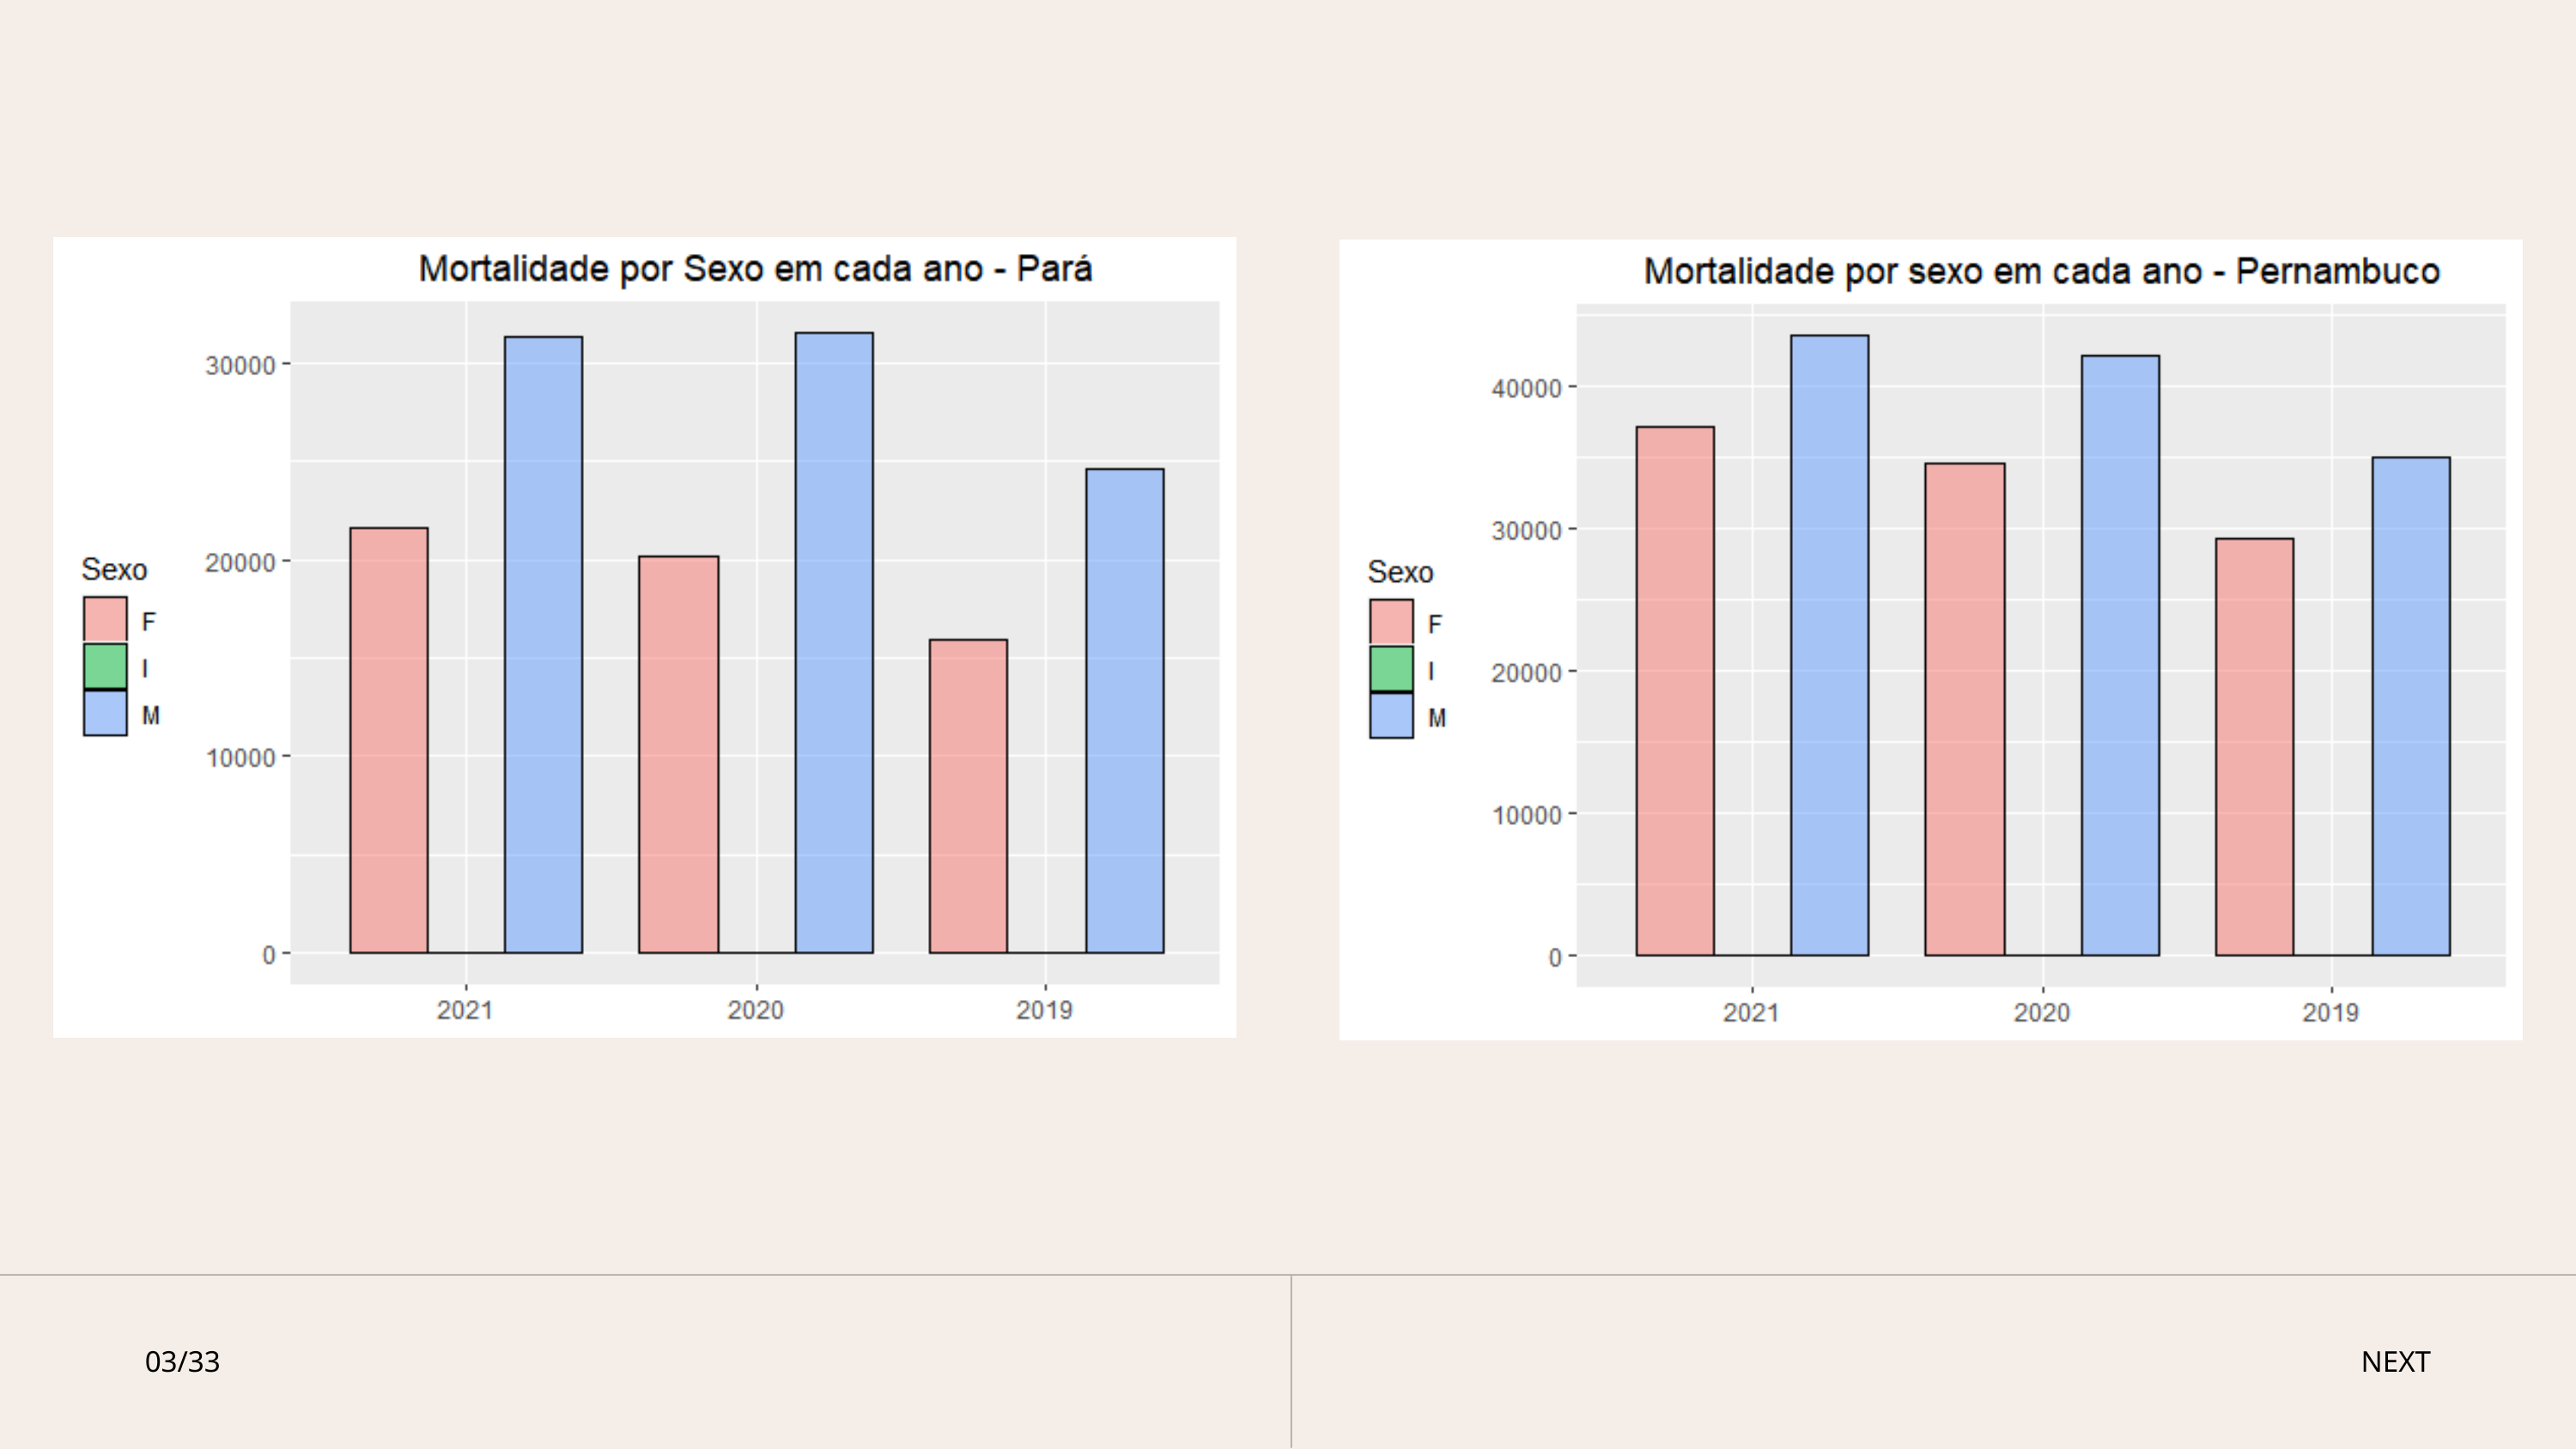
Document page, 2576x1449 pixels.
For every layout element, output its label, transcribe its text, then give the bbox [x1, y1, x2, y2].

picture [52, 237, 1236, 1039]
text_box NEXT [2095, 1337, 2432, 1379]
picture [1340, 239, 2523, 1040]
text_box 03/33 [144, 1337, 481, 1379]
